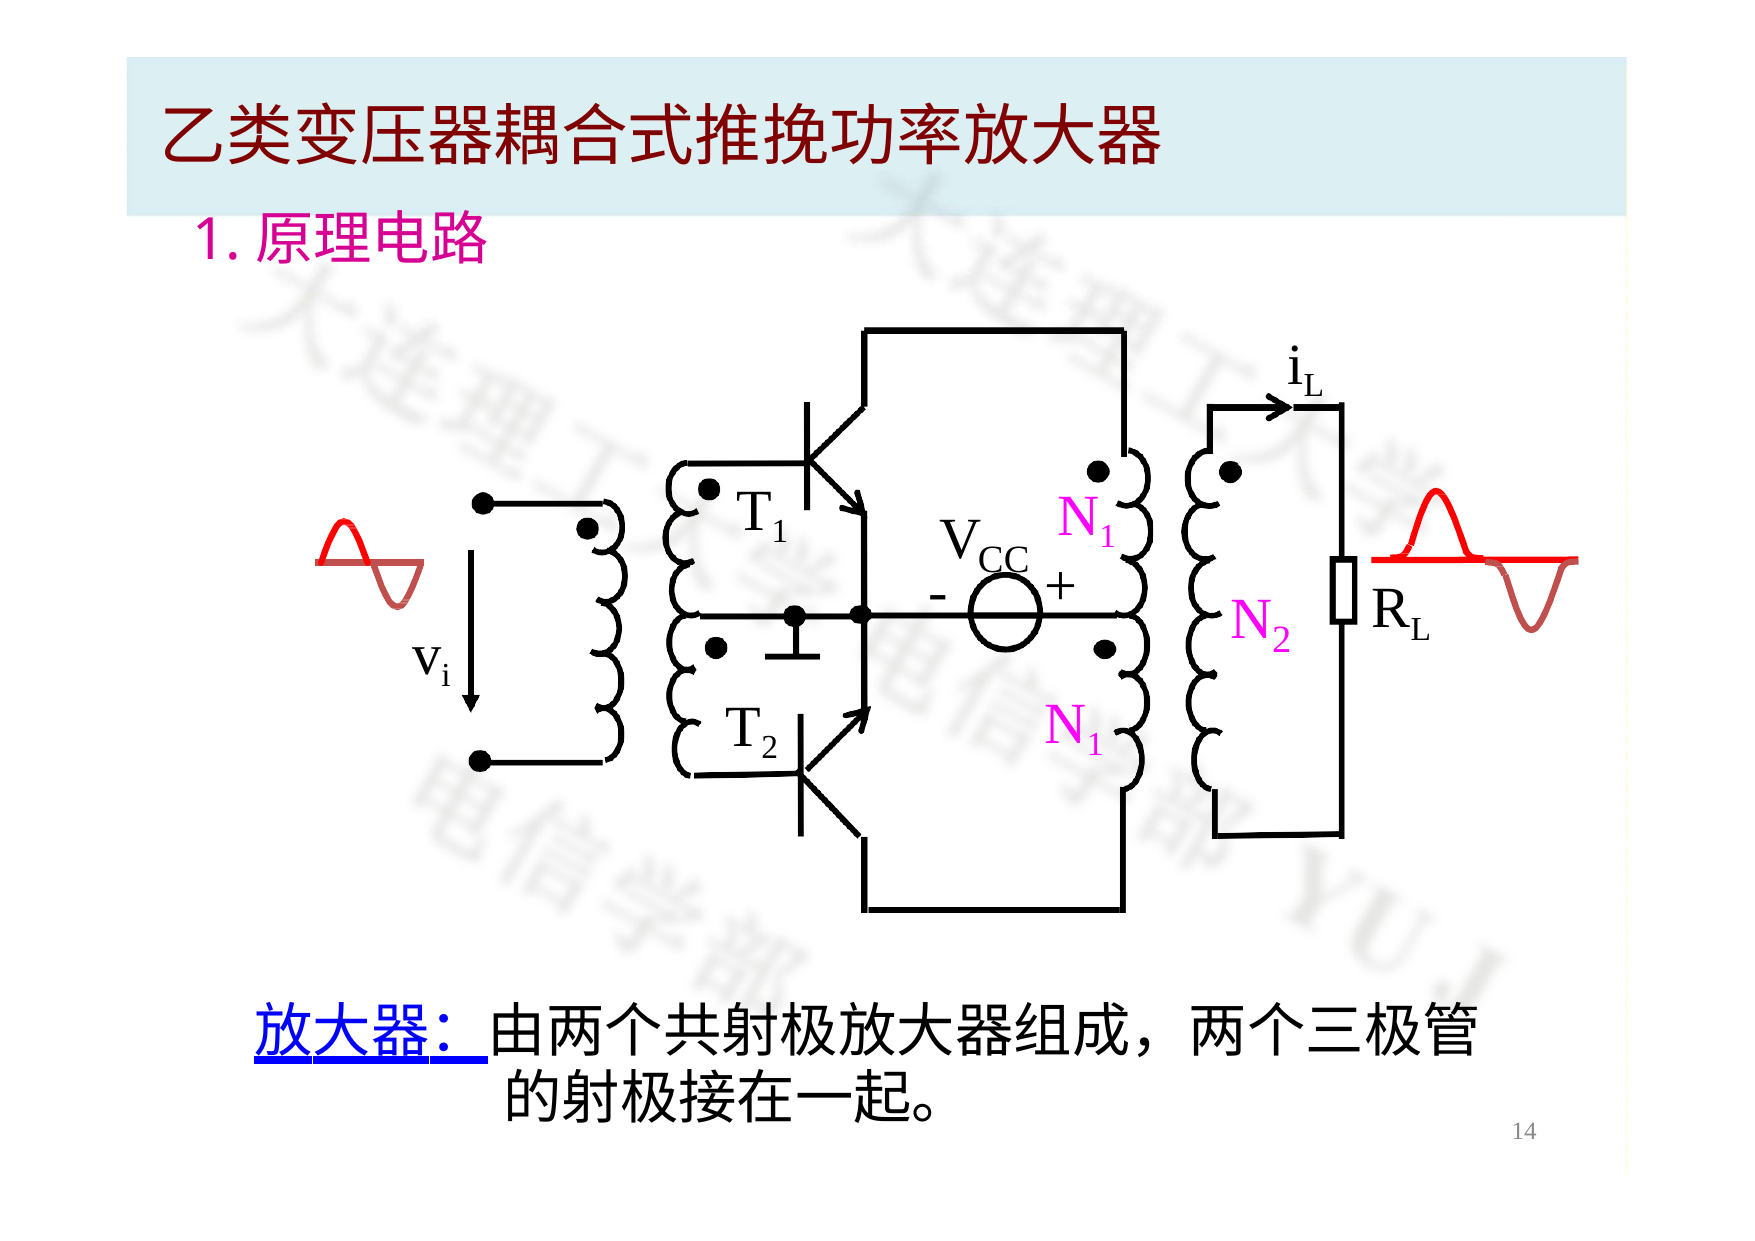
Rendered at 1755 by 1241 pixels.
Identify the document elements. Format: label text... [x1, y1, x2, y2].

text_box [1502, 569, 1564, 633]
text_box [1484, 559, 1508, 577]
text_box 2 [1270, 613, 1294, 661]
text_box [1462, 548, 1484, 562]
title 乙类变压器耦合式推挽功率放大器 [157, 92, 1167, 300]
text_box CC [975, 534, 1033, 581]
text_box vi [410, 615, 451, 694]
text_box [318, 518, 371, 566]
text_box RL [1369, 569, 1437, 647]
text_box [370, 562, 424, 611]
text_box N1 [1042, 685, 1109, 763]
text_box T2 [723, 688, 784, 766]
text_box 1.原理电路 iL [190, 201, 1325, 404]
text_box [1181, 393, 1358, 842]
text_box - [926, 553, 951, 624]
text_box N1 + [1042, 491, 1121, 617]
text_box [1557, 558, 1579, 572]
text_box [1371, 556, 1579, 564]
text_box [1407, 487, 1469, 551]
text_box [461, 492, 628, 772]
text_box [1389, 544, 1413, 561]
text_box 放大器：由两个共射极放大器组成，两个三极管 的射极接在一起。 [252, 995, 1486, 1131]
text_box V [937, 500, 981, 571]
text_box N [1228, 579, 1275, 650]
text_box [662, 404, 1154, 916]
text_box T1 [734, 472, 794, 550]
slide_number 12 [1507, 1117, 1541, 1241]
picture [126, 57, 1627, 1176]
